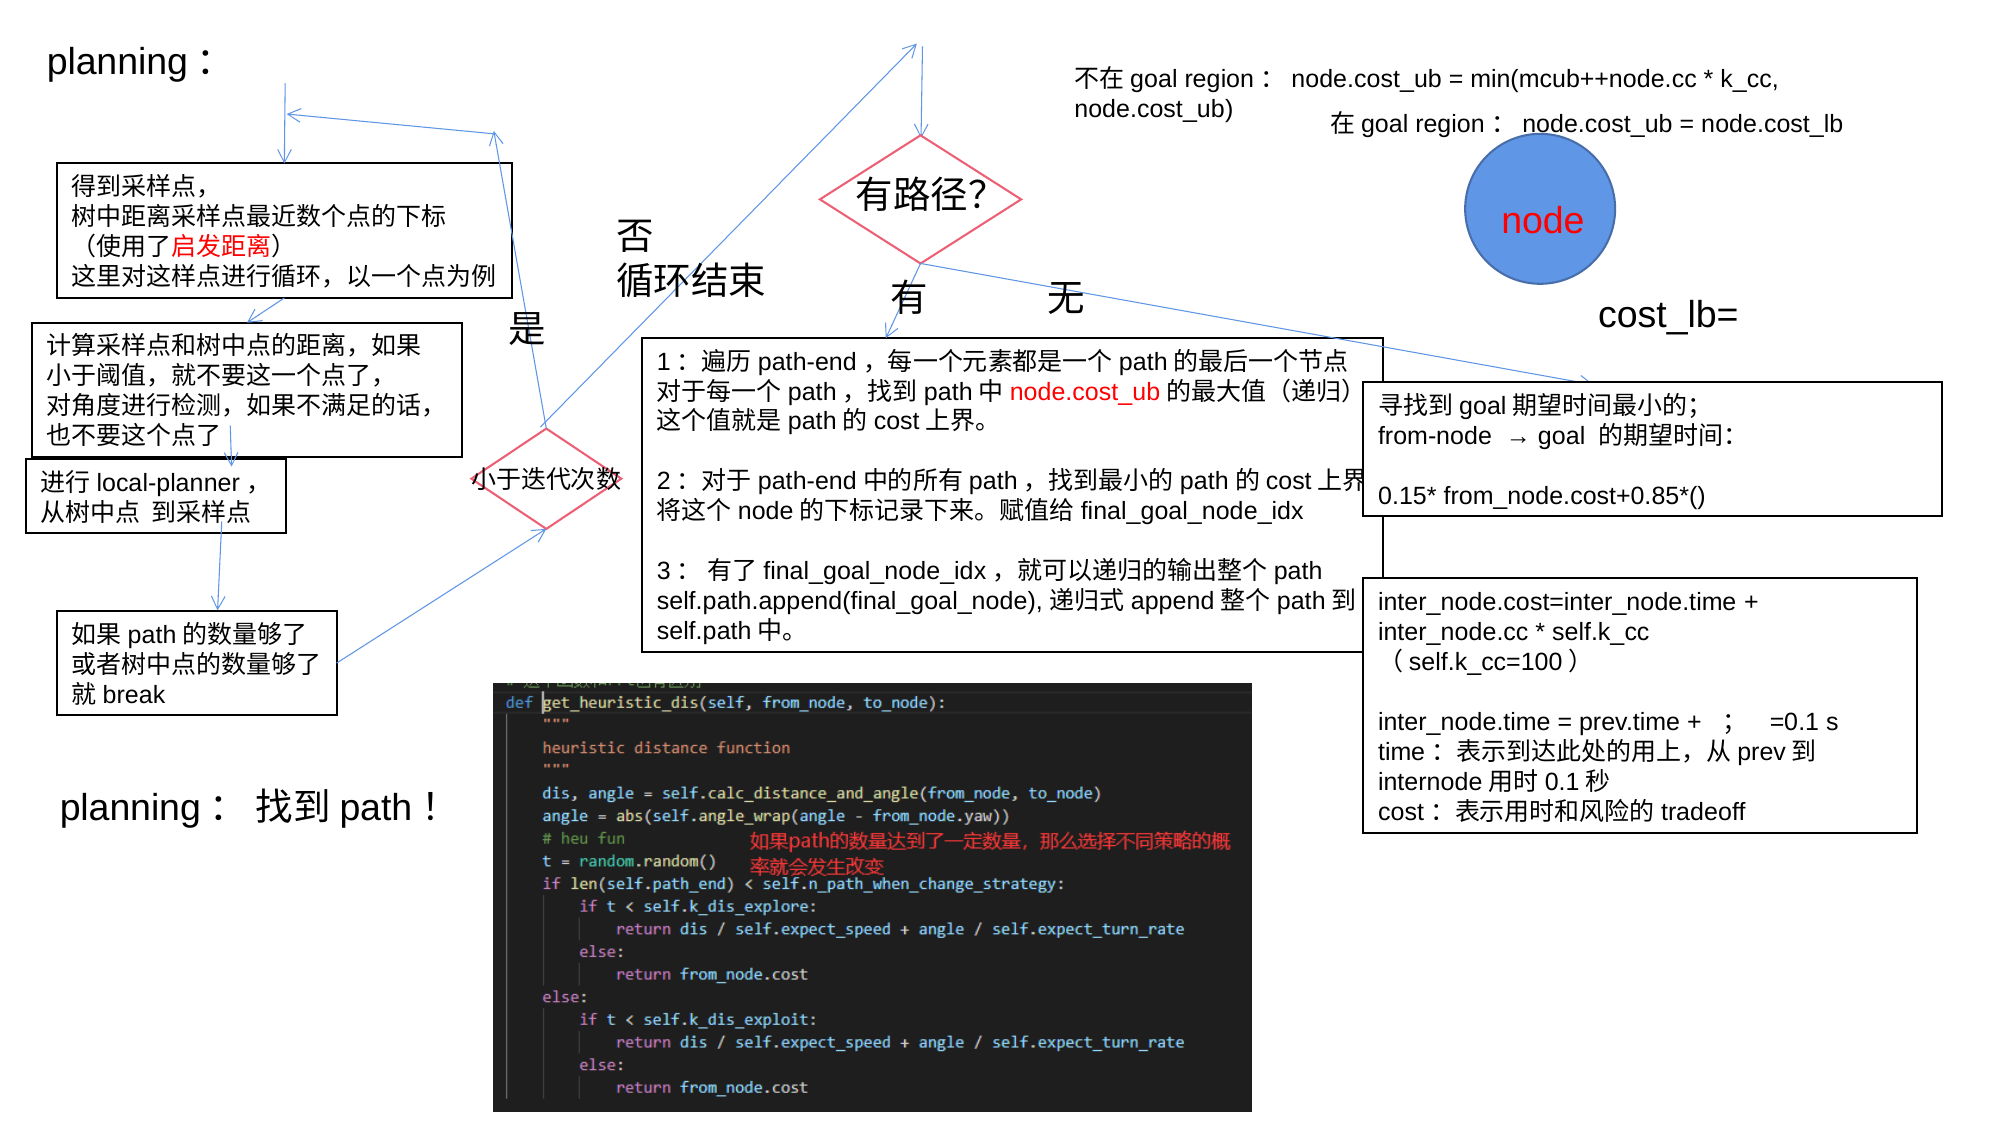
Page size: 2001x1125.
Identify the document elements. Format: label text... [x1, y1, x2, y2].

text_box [217, 521, 222, 611]
text_box [503, 428, 590, 456]
text_box planning： 找到path！ [44, 775, 474, 835]
text_box [917, 224, 985, 263]
text_box 1：遍历path-end，每一个元素都是一个path的最后一个节点 对于每一个path，找到path中node.cost_ub的最大值（递归） 这个值就是path的cost上界。 2：对于path-end中的所有path，找到最小的path的cost上界 将这个node的下标记录下来。赋值给final_goal_node_idx 3： 有了final_goal_node_idx，就可以递归的输出整个path self.path.append(final_goal_node),递归式append整个path到 self.path中。 [641, 339, 1384, 653]
text_box planning： [32, 29, 1960, 135]
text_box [885, 263, 920, 339]
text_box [493, 130, 547, 429]
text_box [247, 299, 285, 323]
text_box 有路径？ [917, 163, 1021, 224]
text_box 在goal region：node.cost_ub = node.cost_lb [1315, 100, 1909, 146]
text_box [336, 528, 547, 664]
text_box [917, 134, 966, 163]
text_box 进行local-planner， 从树中点 到采样点 [25, 458, 287, 534]
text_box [540, 43, 917, 428]
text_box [920, 263, 1594, 385]
text_box node [1486, 188, 1600, 249]
text_box [1464, 146, 1617, 263]
text_box 得到采样点， 树中距离采样点最近数个点的下标 （使用了启发距离） 这里对这样点进行循环，以一个点为例 [56, 162, 493, 299]
text_box 计算采样点和树中点的距离，如果 小于阈值，就不要这一个点了， 对角度进行检测，如果不满足的话， 也不要这个点了 [31, 322, 463, 458]
text_box 小于迭代次数 [456, 456, 637, 501]
picture [493, 683, 1252, 1112]
text_box [502, 501, 590, 530]
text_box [286, 114, 494, 134]
text_box 如果path的数量够了 或者树中点的数量够了 就break [56, 610, 338, 716]
